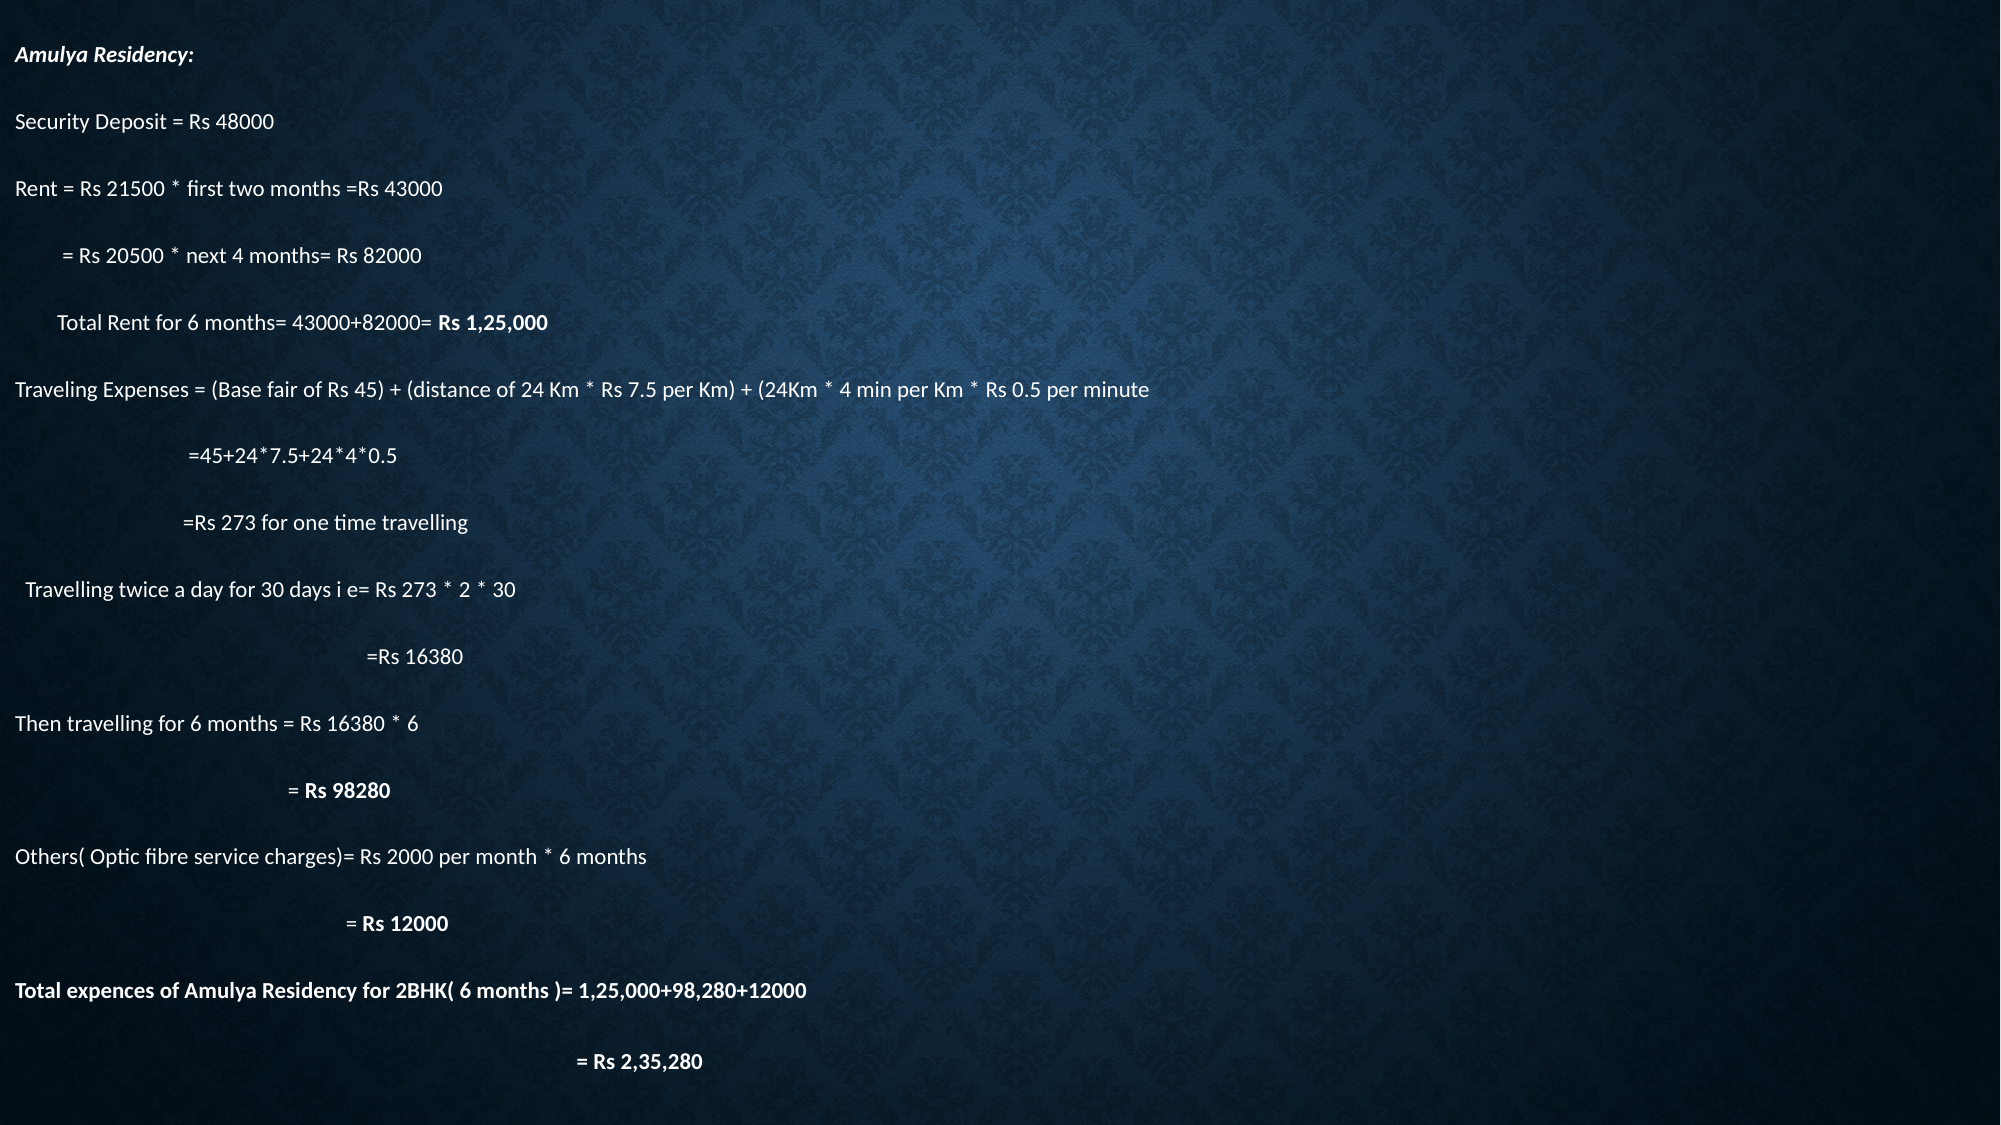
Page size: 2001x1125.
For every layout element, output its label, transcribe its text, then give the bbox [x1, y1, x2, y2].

list Amulya Residency: Security Deposit = Rs 48000 Rent = Rs 21500 * first two months =Rs 43000 = Rs 20500 * next 4 months= Rs 82000 Total Rent for 6 months= 43000+82000= Rs 1,25,000 Traveling Expenses = (Base fair of Rs 45) + (distance of 24 Km * Rs 7.5 per Km) + (24Km * 4 min per Km * Rs 0.5 per minute =45+24*7.5+24*4*0.5 =Rs 273 for one time travelling Travelling twice a day for 30 days i e= Rs 273 * 2 * 30 =Rs 16380 Then travelling for 6 months = Rs 16380 * 6 = Rs 98280 Others( Optic fibre service charges)= Rs 2000 per month * 6 months = Rs 12000 Total expences of Amulya Residency for 2BHK( 6 months )= 1,25,000+98,280+12000 = Rs 2,35,280 [0, 30, 1839, 950]
